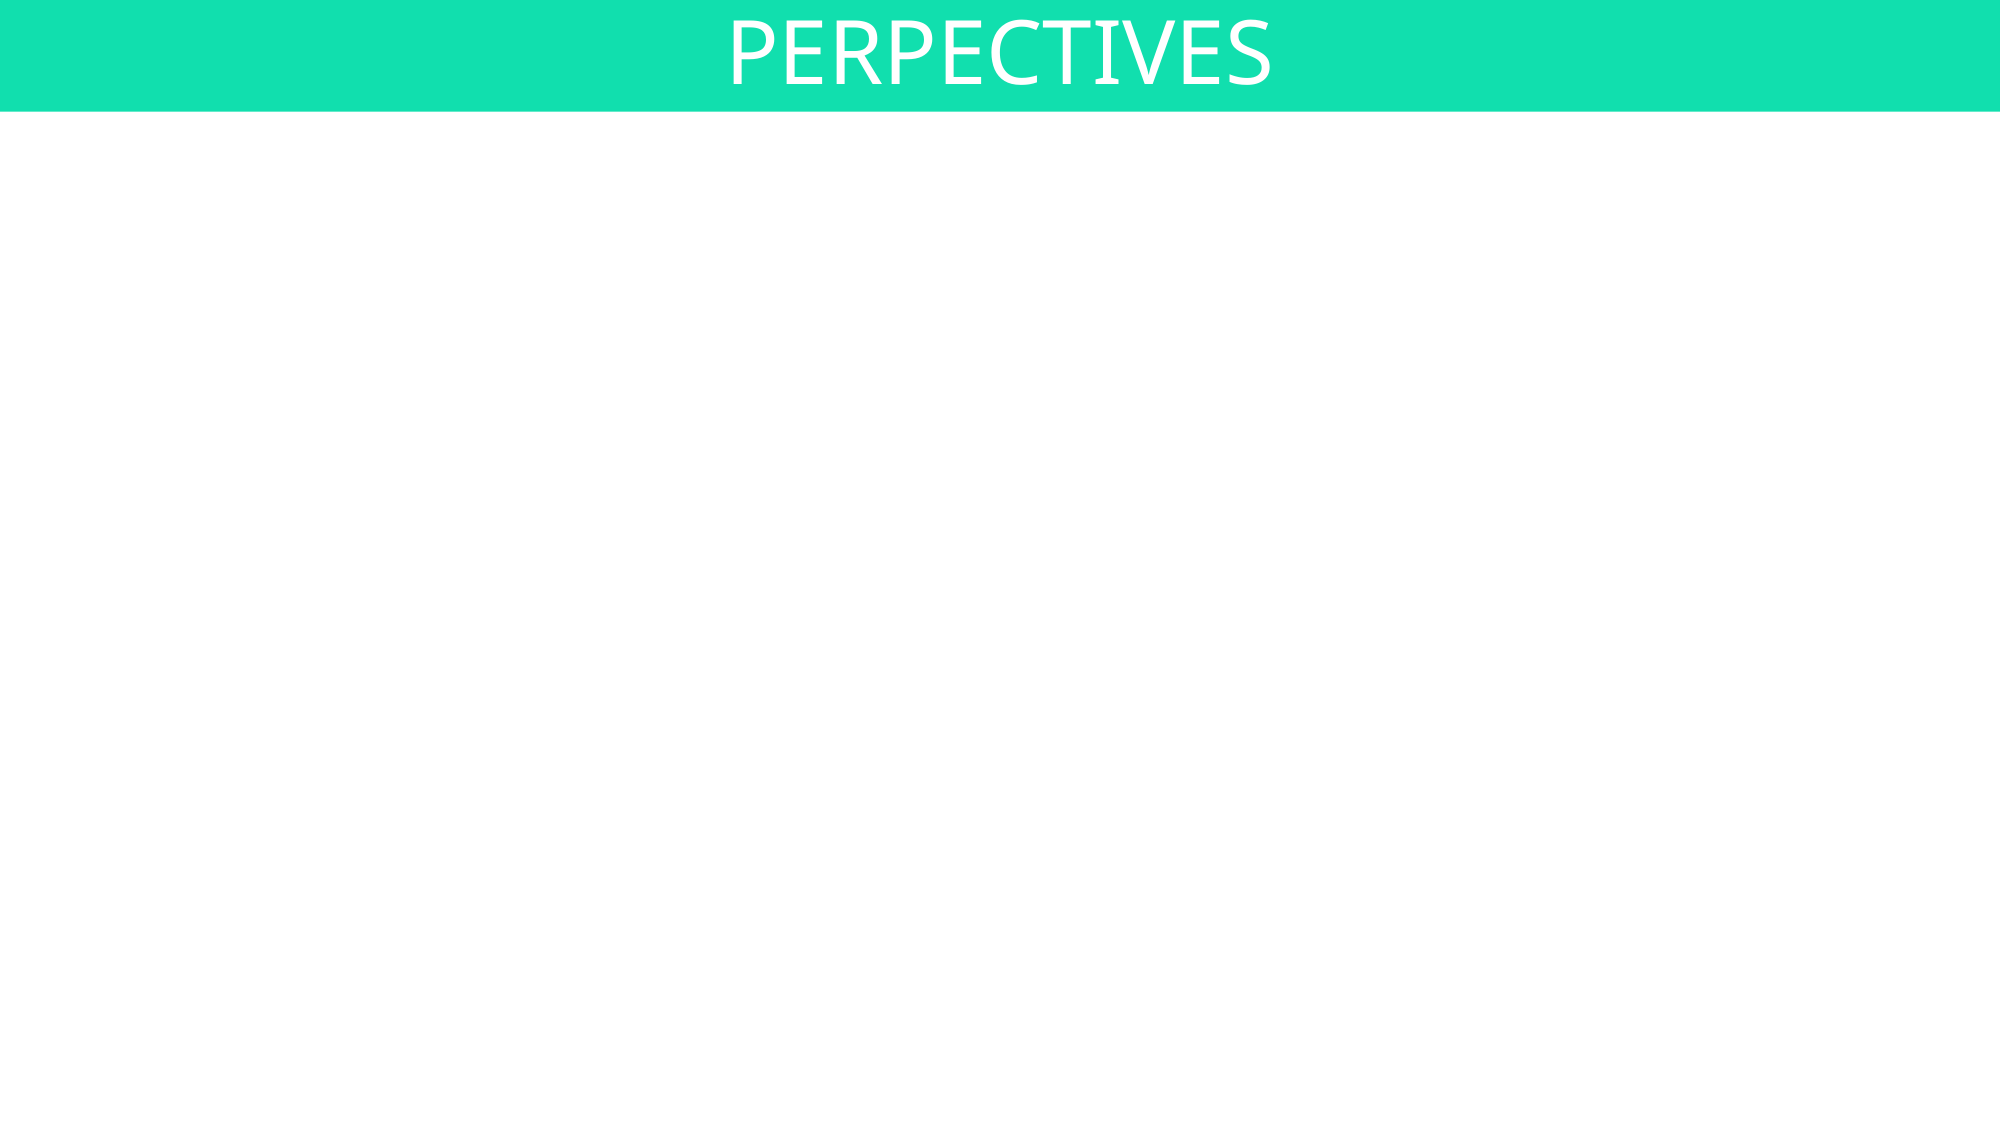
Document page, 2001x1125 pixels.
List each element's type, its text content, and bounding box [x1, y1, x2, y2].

title PERPECTIVES [0, 0, 2000, 112]
